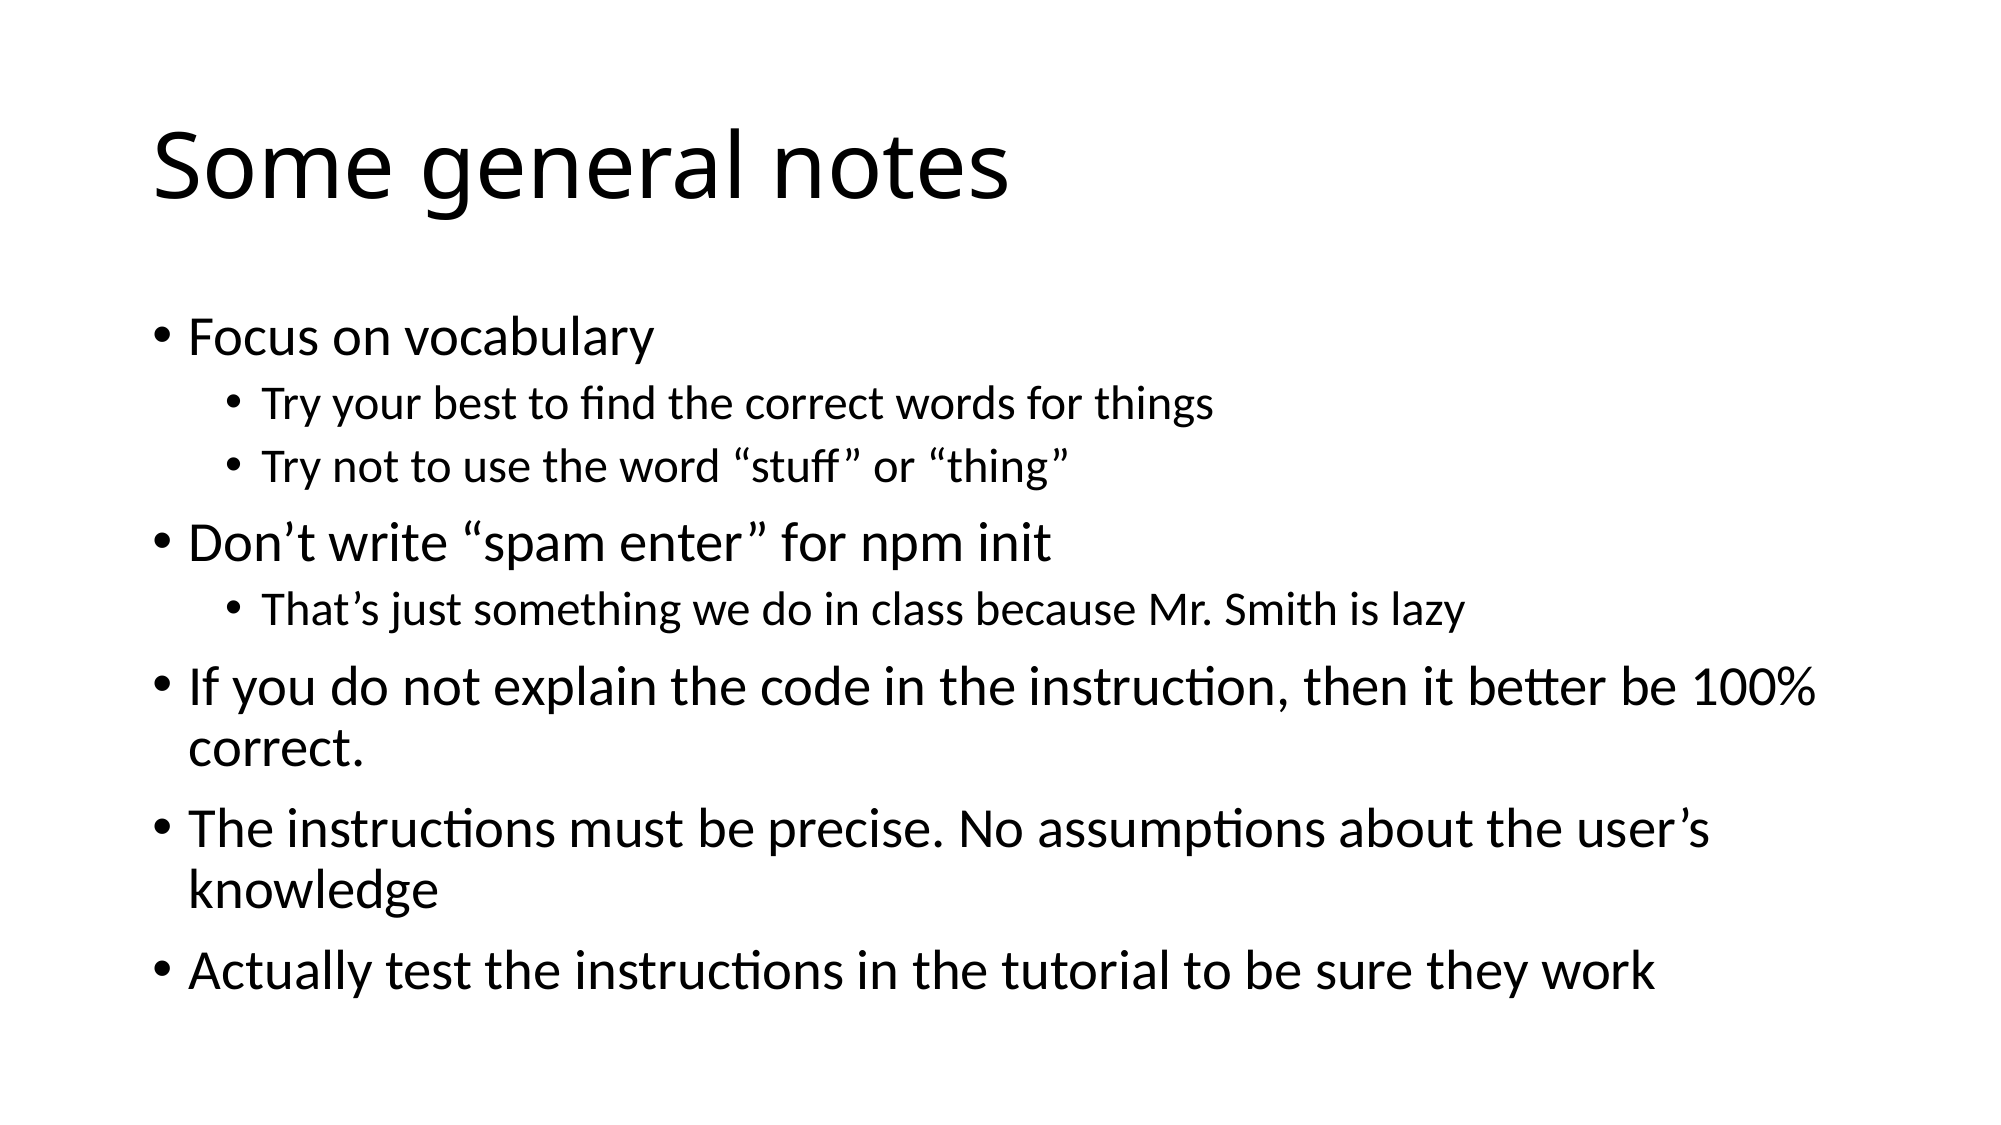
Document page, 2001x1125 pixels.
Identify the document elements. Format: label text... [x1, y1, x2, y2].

title Some general notes [137, 59, 1863, 278]
list Focus on vocabulary Try your best to find the correct words for things Try not to use the word “stuff” or “thing” Don’t write “spam enter” for npm init That’s just something we do in class because Mr. Smith is lazy If you do not explain the code in the instruction, then it better be 100% correct. The instructions must be precise. No assumptions about the user’s knowledge Actually test the instructions in the tutorial to be sure they work [137, 299, 1863, 1014]
